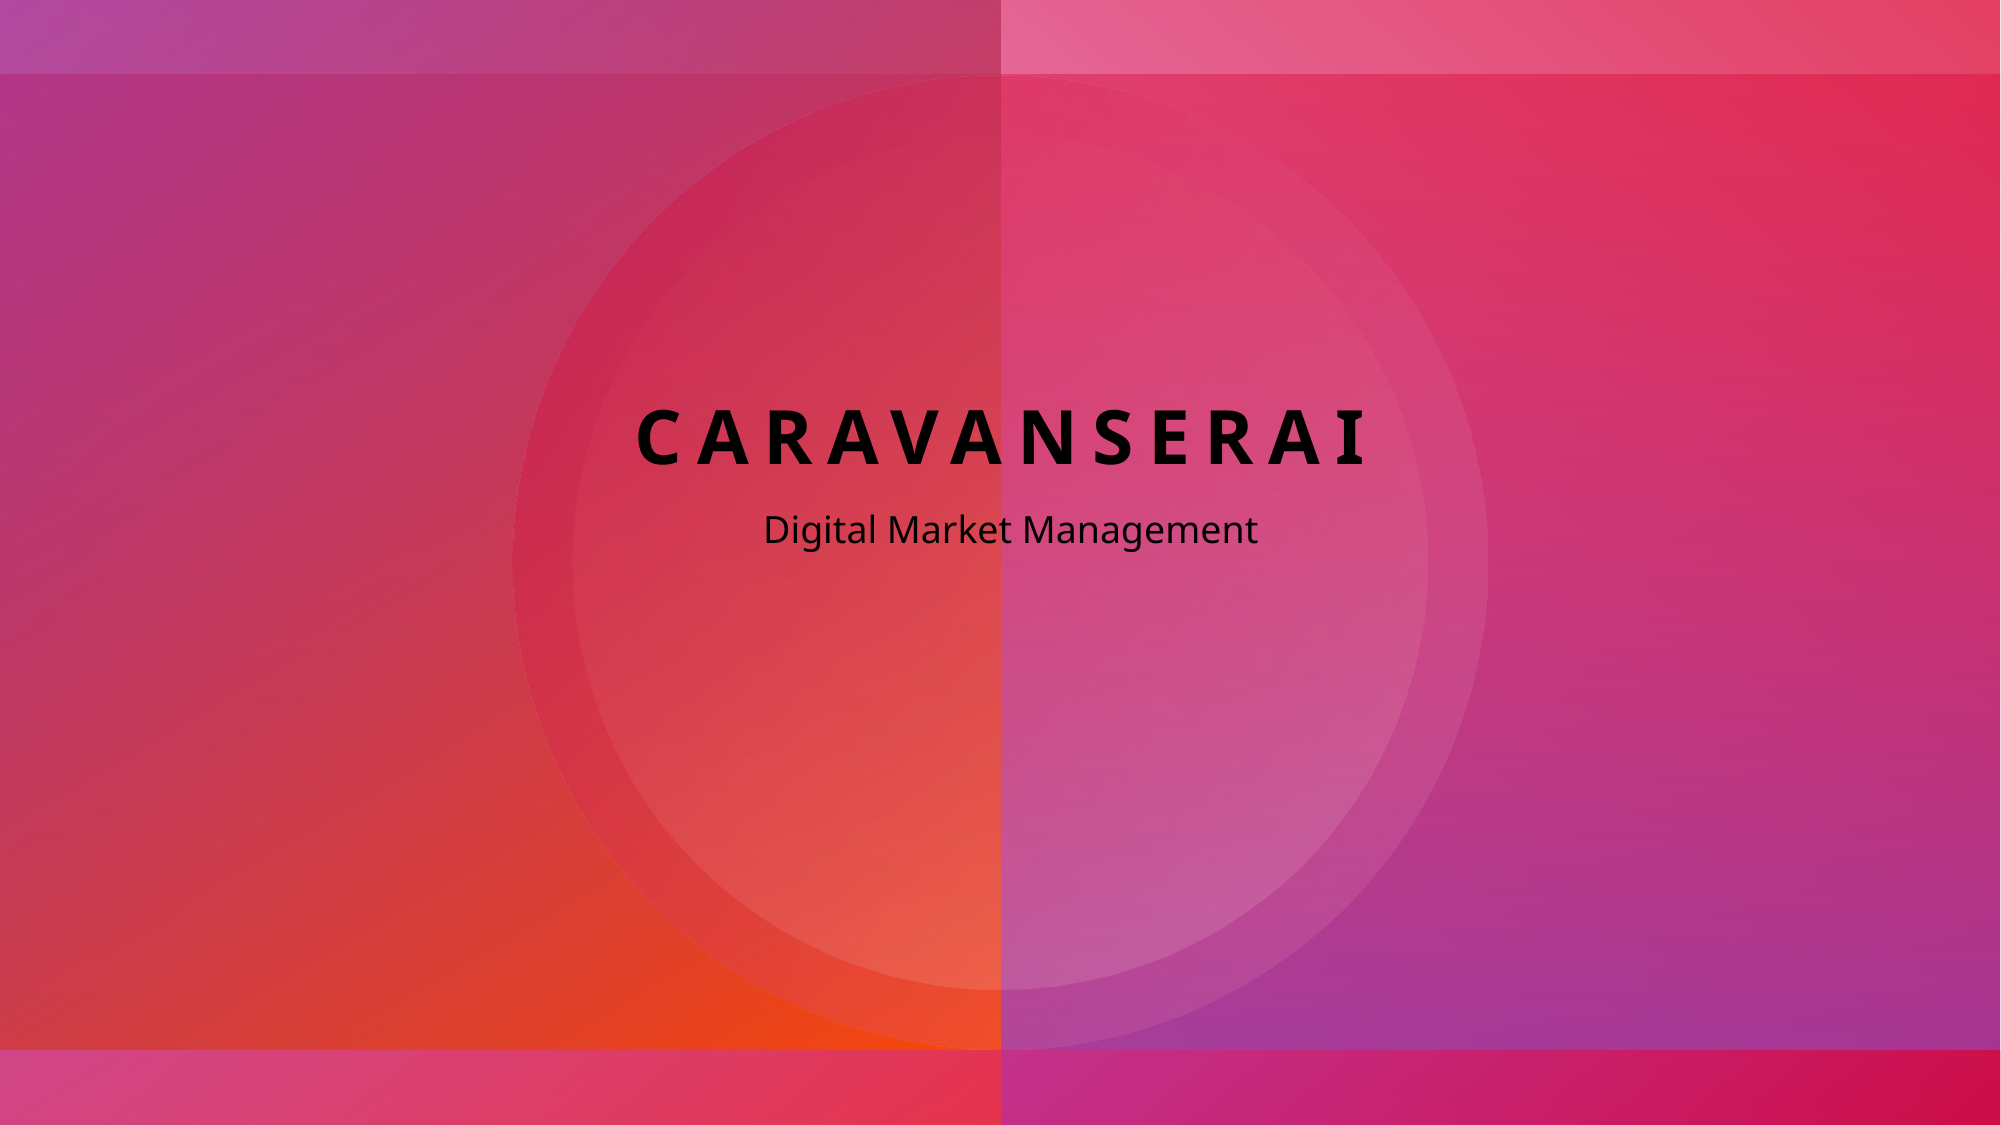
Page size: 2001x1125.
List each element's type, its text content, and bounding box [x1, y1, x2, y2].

title Caravanserai [159, 284, 1840, 586]
text_box Digital Market Management [748, 498, 1609, 559]
